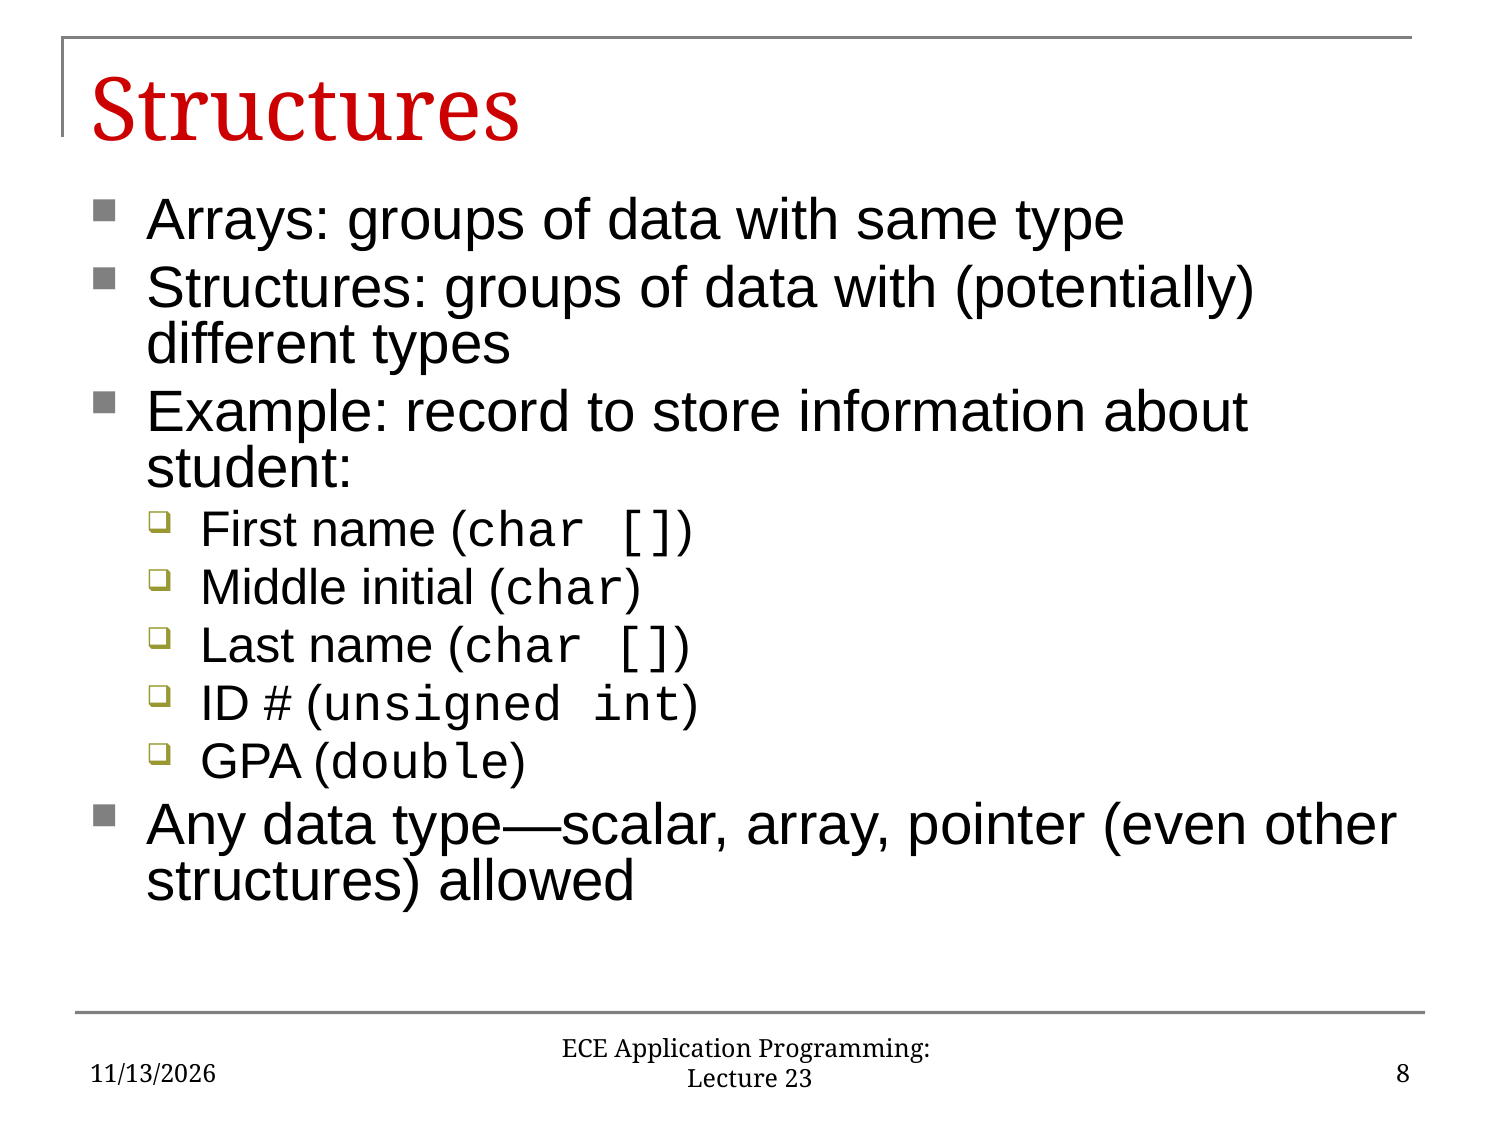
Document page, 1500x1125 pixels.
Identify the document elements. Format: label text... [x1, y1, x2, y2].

footer ECE Application Programming: Lecture 23 [512, 1024, 988, 1101]
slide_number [74, 1023, 426, 1100]
list Arrays: groups of data with same type Structures: groups of data with (potentially) different types Example: record to store information about student: First name (char []) Middle initial (char) Last name (char []) ID # (unsigned int) GPA (double) Any data type—scalar, array, pointer (even other structures) allowed [75, 187, 1425, 1006]
title Structures [75, 45, 1425, 163]
slide_number 8 [1074, 1023, 1426, 1100]
